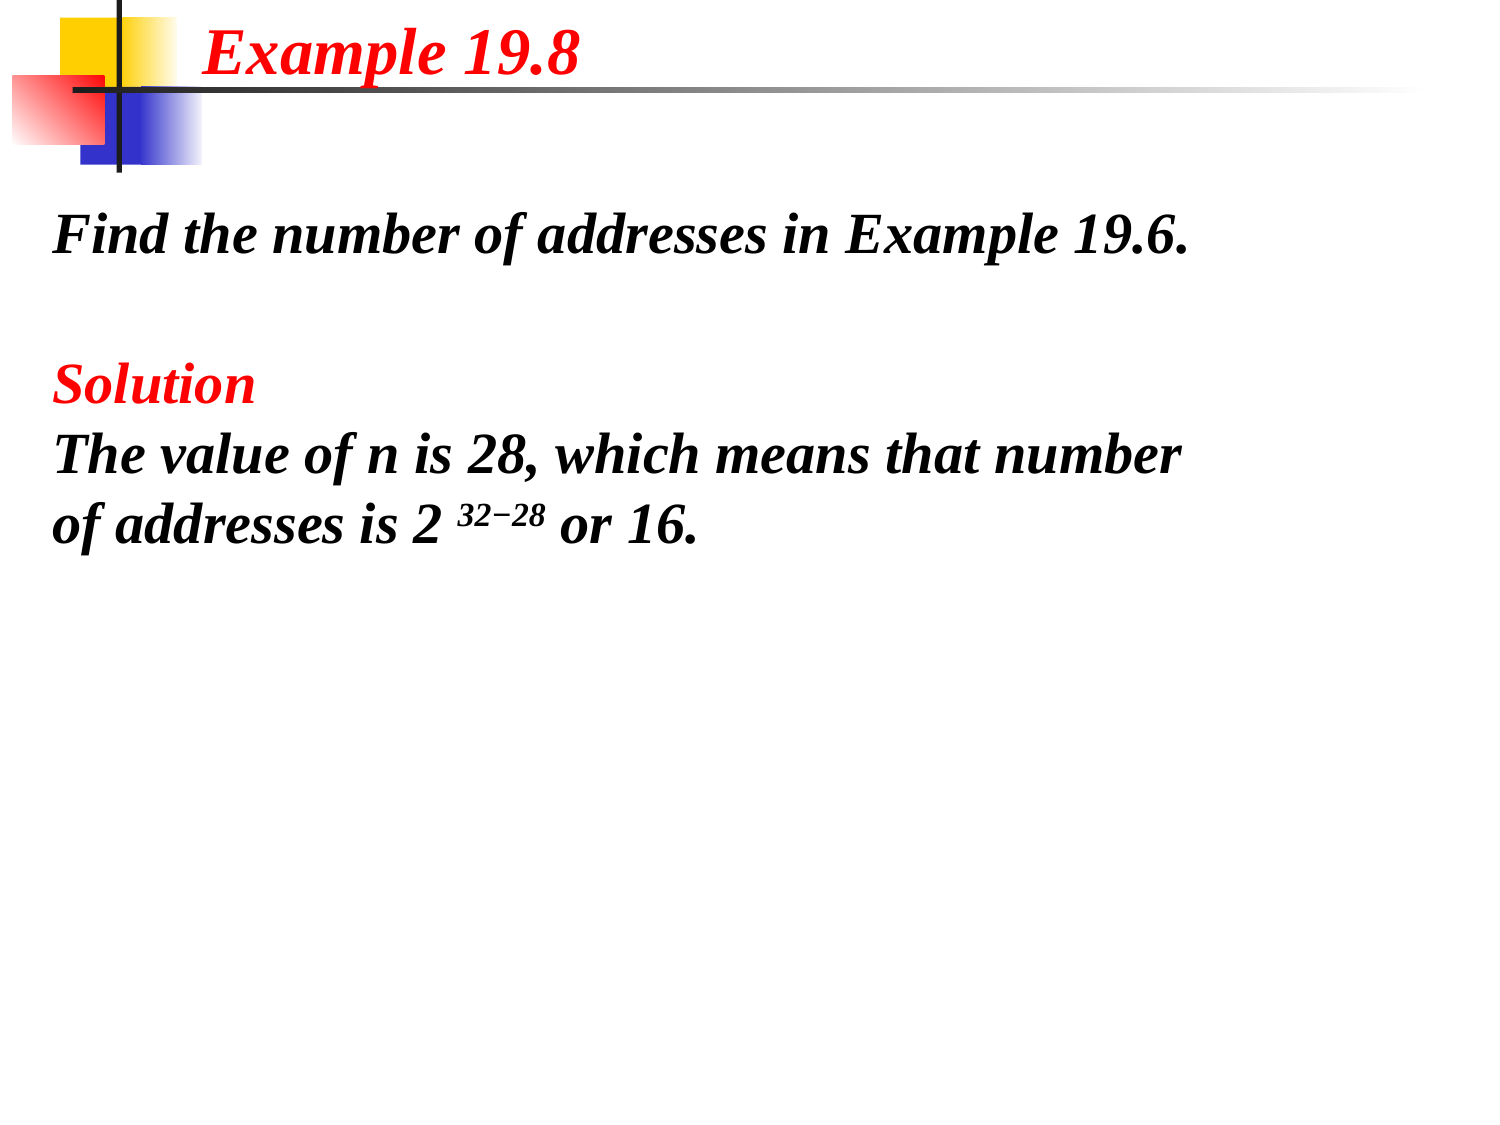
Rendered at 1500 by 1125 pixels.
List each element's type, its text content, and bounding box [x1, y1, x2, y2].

text_box [141, 93, 202, 165]
text_box Example 19.8 [187, 0, 597, 96]
text_box [116, 0, 122, 87]
text_box [72, 87, 187, 93]
text_box [60, 17, 116, 86]
text_box Find the number of addresses in Example 19.6. [37, 187, 1463, 273]
text_box [12, 75, 105, 145]
text_box Solution The value of n is 28, which means that number of addresses is 2 32−28 or 16. [37, 337, 1463, 563]
text_box [597, 87, 1423, 93]
text_box [116, 93, 122, 173]
text_box [122, 17, 177, 86]
text_box [122, 93, 141, 165]
text_box [80, 93, 116, 165]
